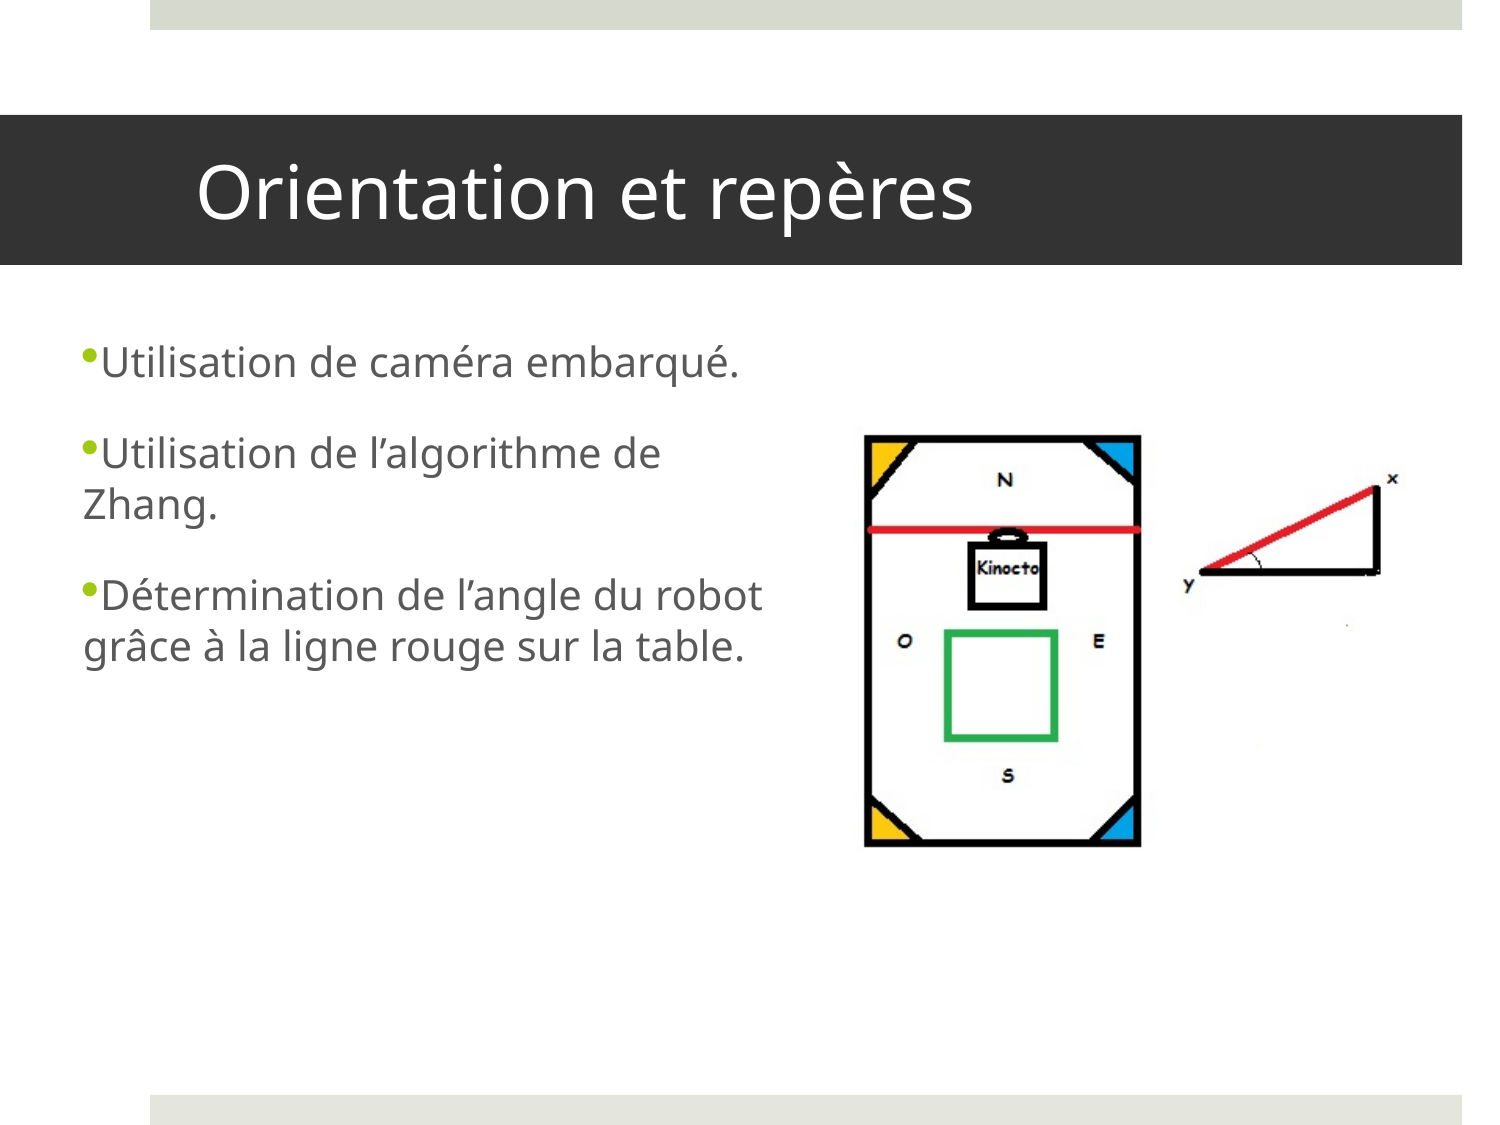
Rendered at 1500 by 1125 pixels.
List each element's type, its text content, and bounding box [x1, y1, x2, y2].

list Utilisation de caméra embarqué. Utilisation de l’algorithme de Zhang. Détermination de l’angle du robot grâce à la ligne rouge sur la table. [67, 327, 808, 1028]
picture [829, 415, 1478, 946]
title Orientation et repères [0, 114, 1463, 265]
